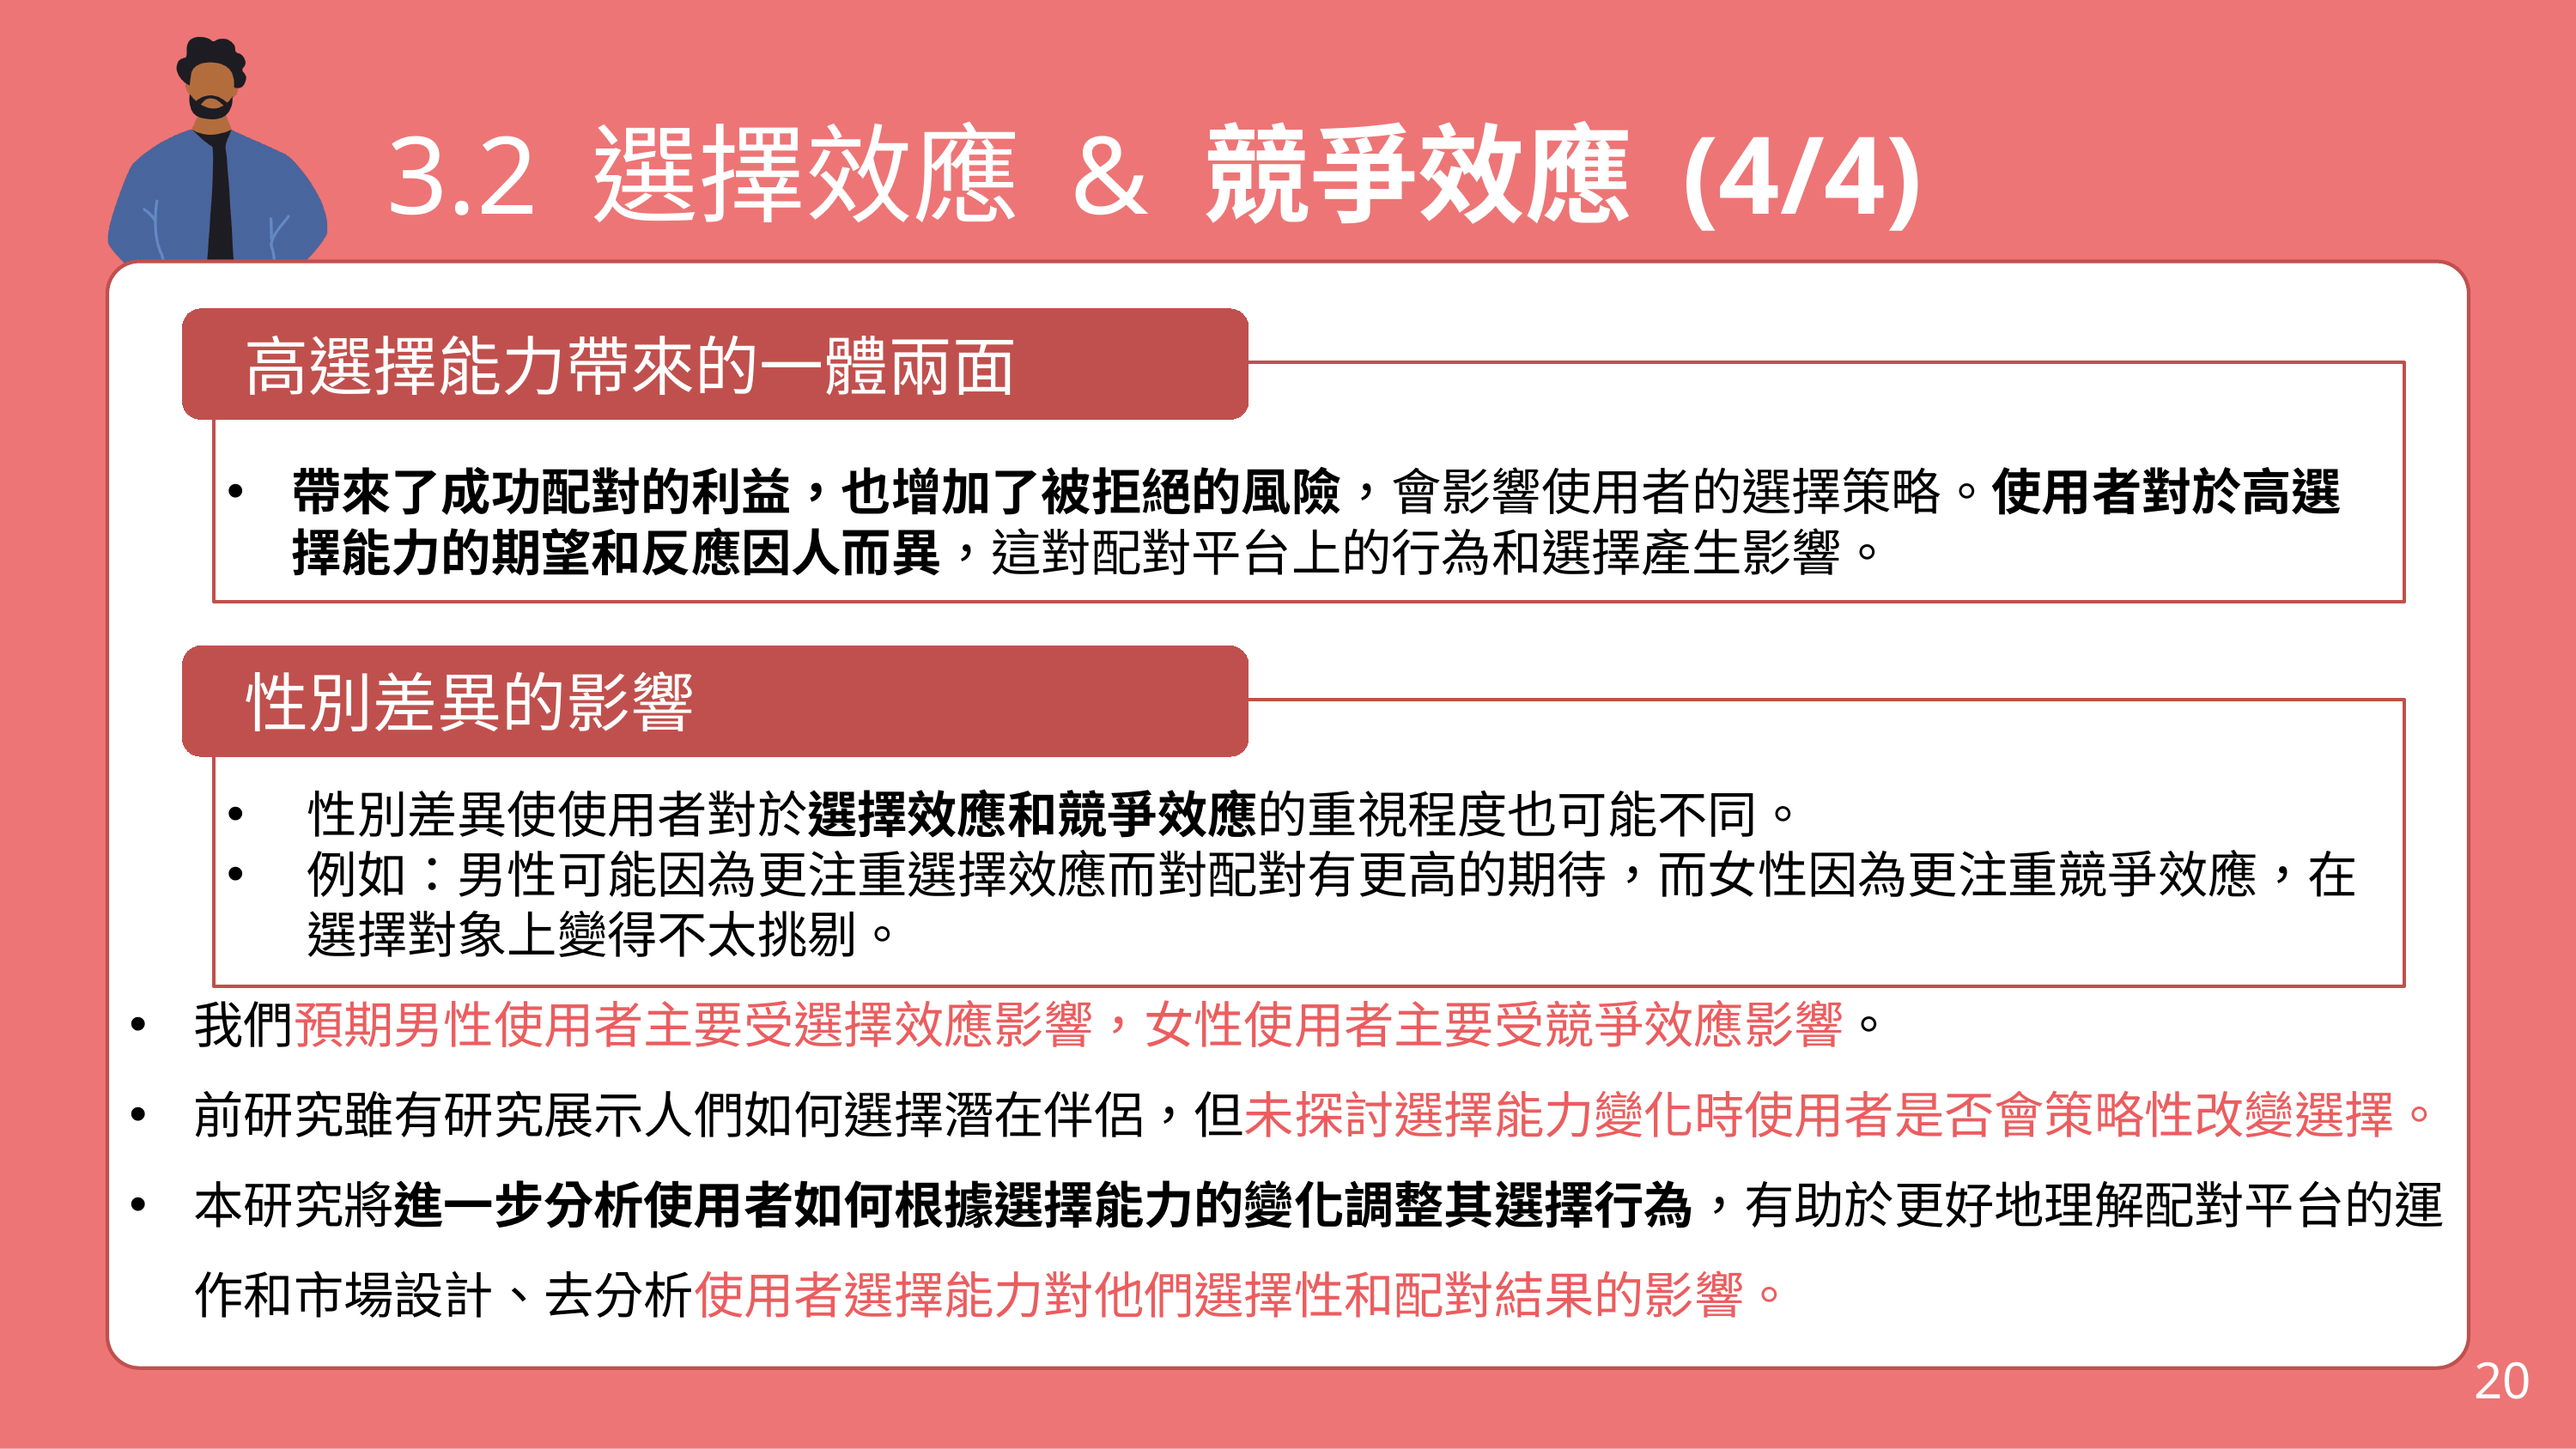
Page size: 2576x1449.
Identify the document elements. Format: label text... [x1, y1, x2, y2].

text_box 帶來了成功配對的利益，也增加了被拒絕的風險，會影響使用者的選擇策略。使用者對於高選擇能力的期望和反應因人而異，這對配對平台上的行為和選擇產生影響。 [212, 361, 2406, 603]
text_box 我們預期男性使用者主要受選擇效應影響，女性使用者主要受競爭效應影響。 前研究雖有研究展示人們如何選擇潛在伴侶，但未探討選擇能力變化時使用者是否會策略性改變選擇。 本研究將進一步分析使用者如何根據選擇能力的變化調整其選擇行為，有助於更好地理解配對平台的運作和市場設計、去分析使用者選擇能力對他們選擇性和配對結果的影響。 [105, 259, 2471, 1370]
text_box 性別差異使使用者對於選擇效應和競爭效應的重視程度也可能不同。 例如：男性可能因為更注重選擇效應而對配對有更高的期待，而女性因為更注重競爭效應，在選擇對象上變得不太挑剔。 [212, 698, 2406, 988]
text_box 高選擇能力帶來的一體兩面 [182, 308, 1249, 420]
text_box 3.2 選擇效應 & 競爭效應 (4/4) [386, 87, 2115, 236]
slide_number 20 [2243, 1357, 2544, 1410]
text_box [107, 37, 328, 280]
text_box 性別差異的影響 [182, 646, 1249, 757]
